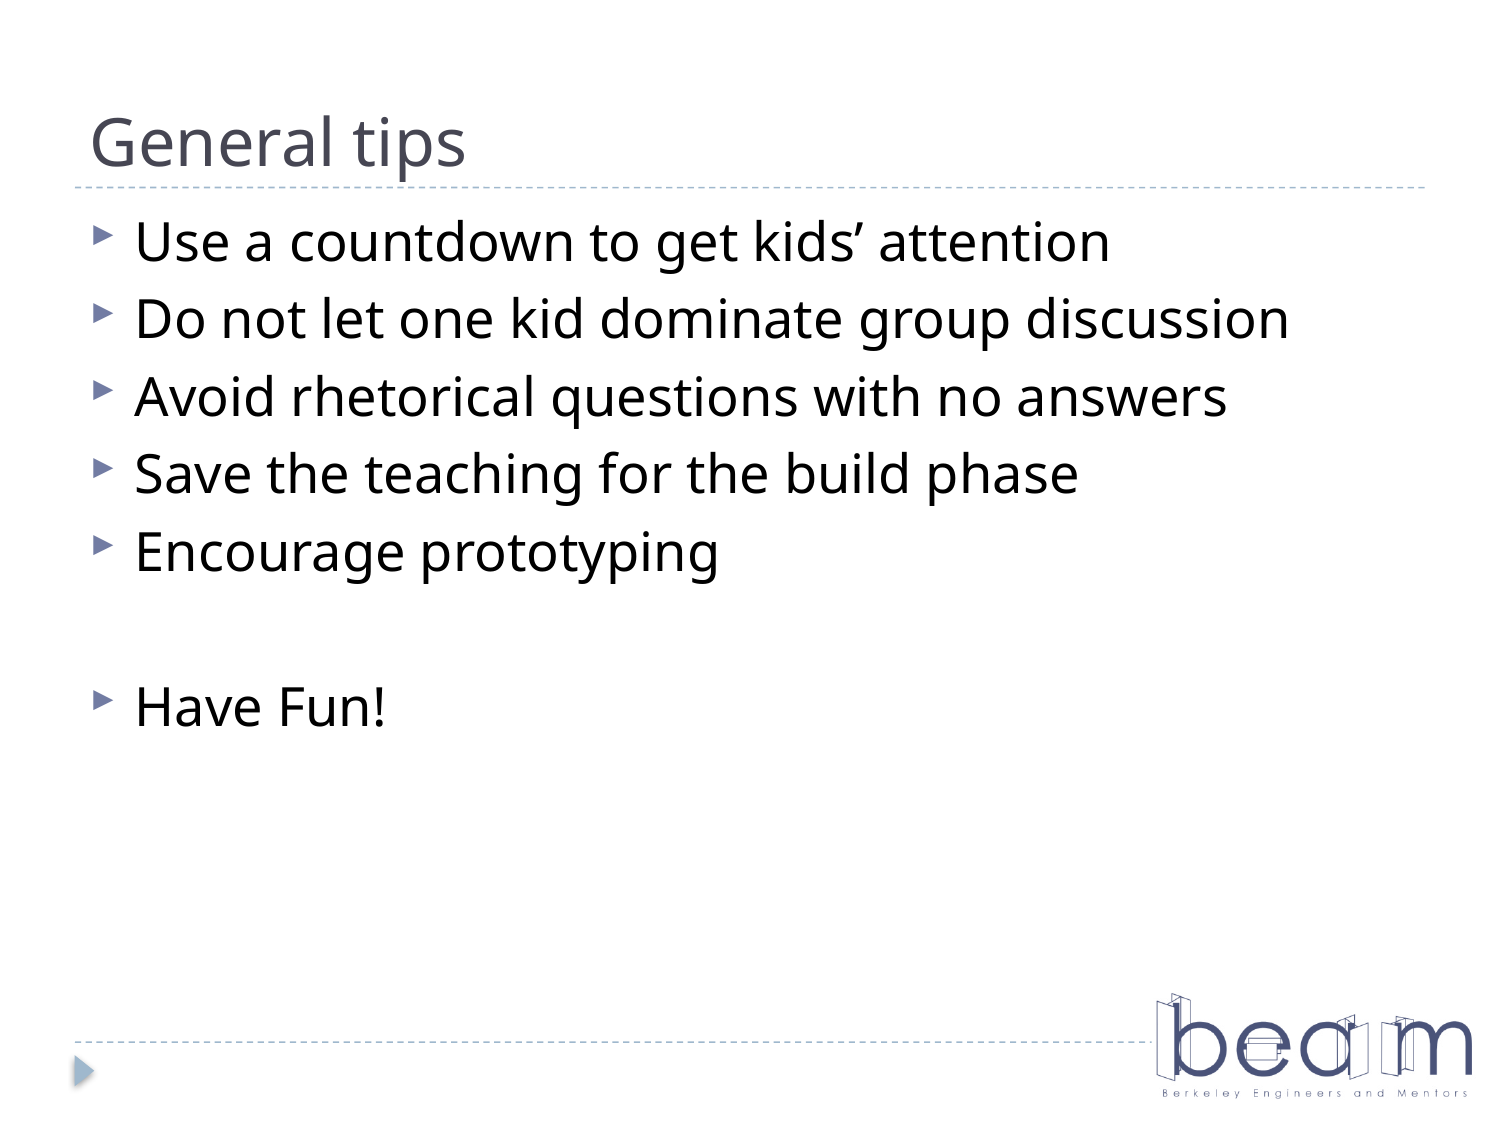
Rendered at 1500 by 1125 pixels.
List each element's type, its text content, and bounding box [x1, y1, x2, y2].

title General tips [75, 24, 1425, 188]
list Use a countdown to get kids’ attention Do not let one kid dominate group discussion Avoid rhetorical questions with no answers Save the teaching for the build phase Encourage prototyping Have Fun! [75, 200, 1425, 1010]
